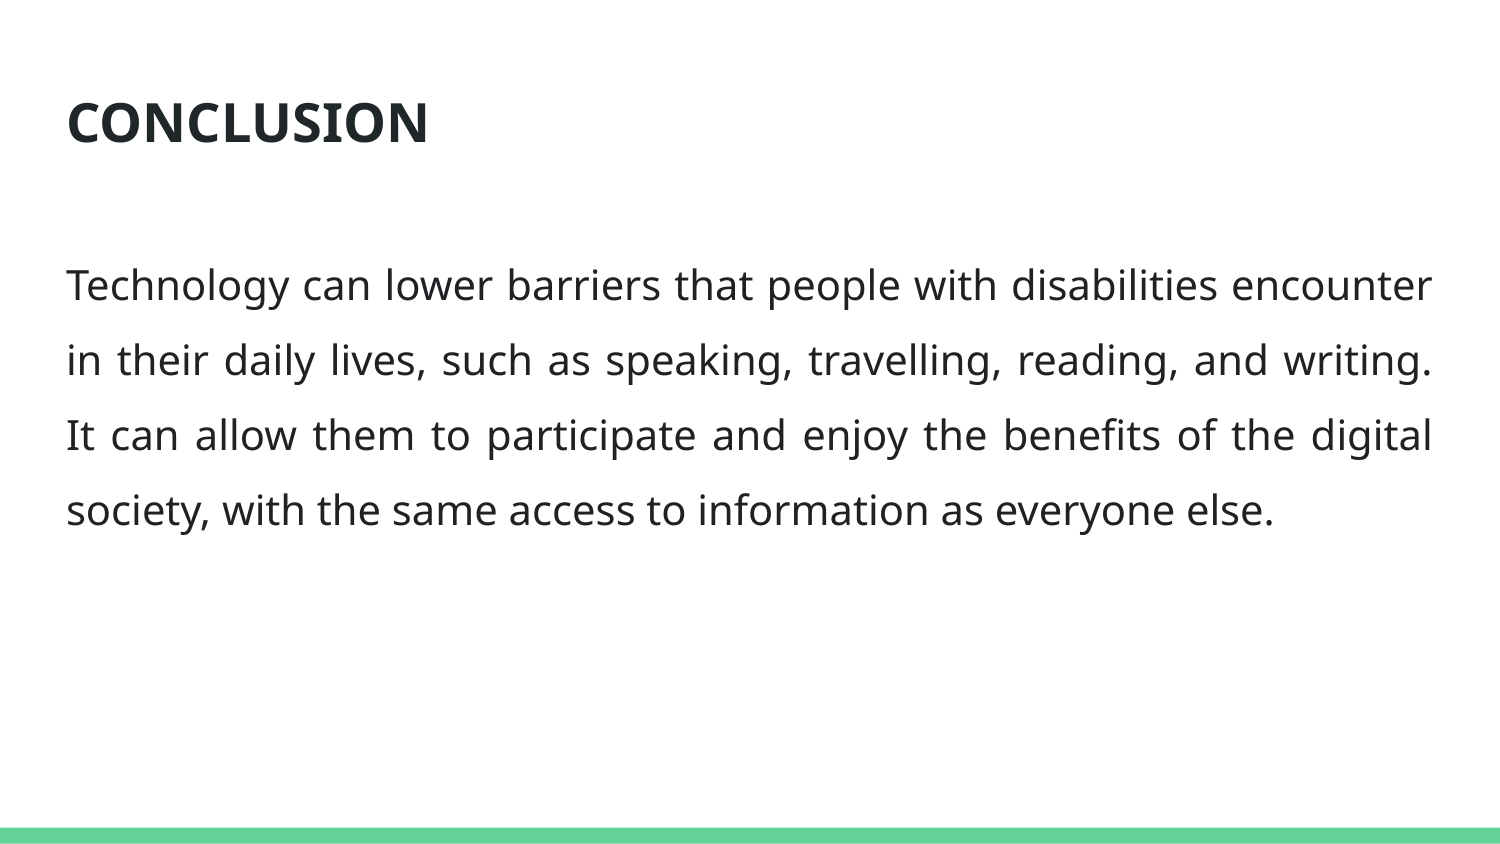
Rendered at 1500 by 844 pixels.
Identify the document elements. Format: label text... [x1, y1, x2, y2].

title CONCLUSION [51, 72, 1449, 167]
list Technology can lower barriers that people with disabilities encounter in their daily lives, such as speaking, travelling, reading, and writing. It can allow them to participate and enjoy the benefits of the digital society, with the same access to information as everyone else. [51, 218, 1449, 750]
